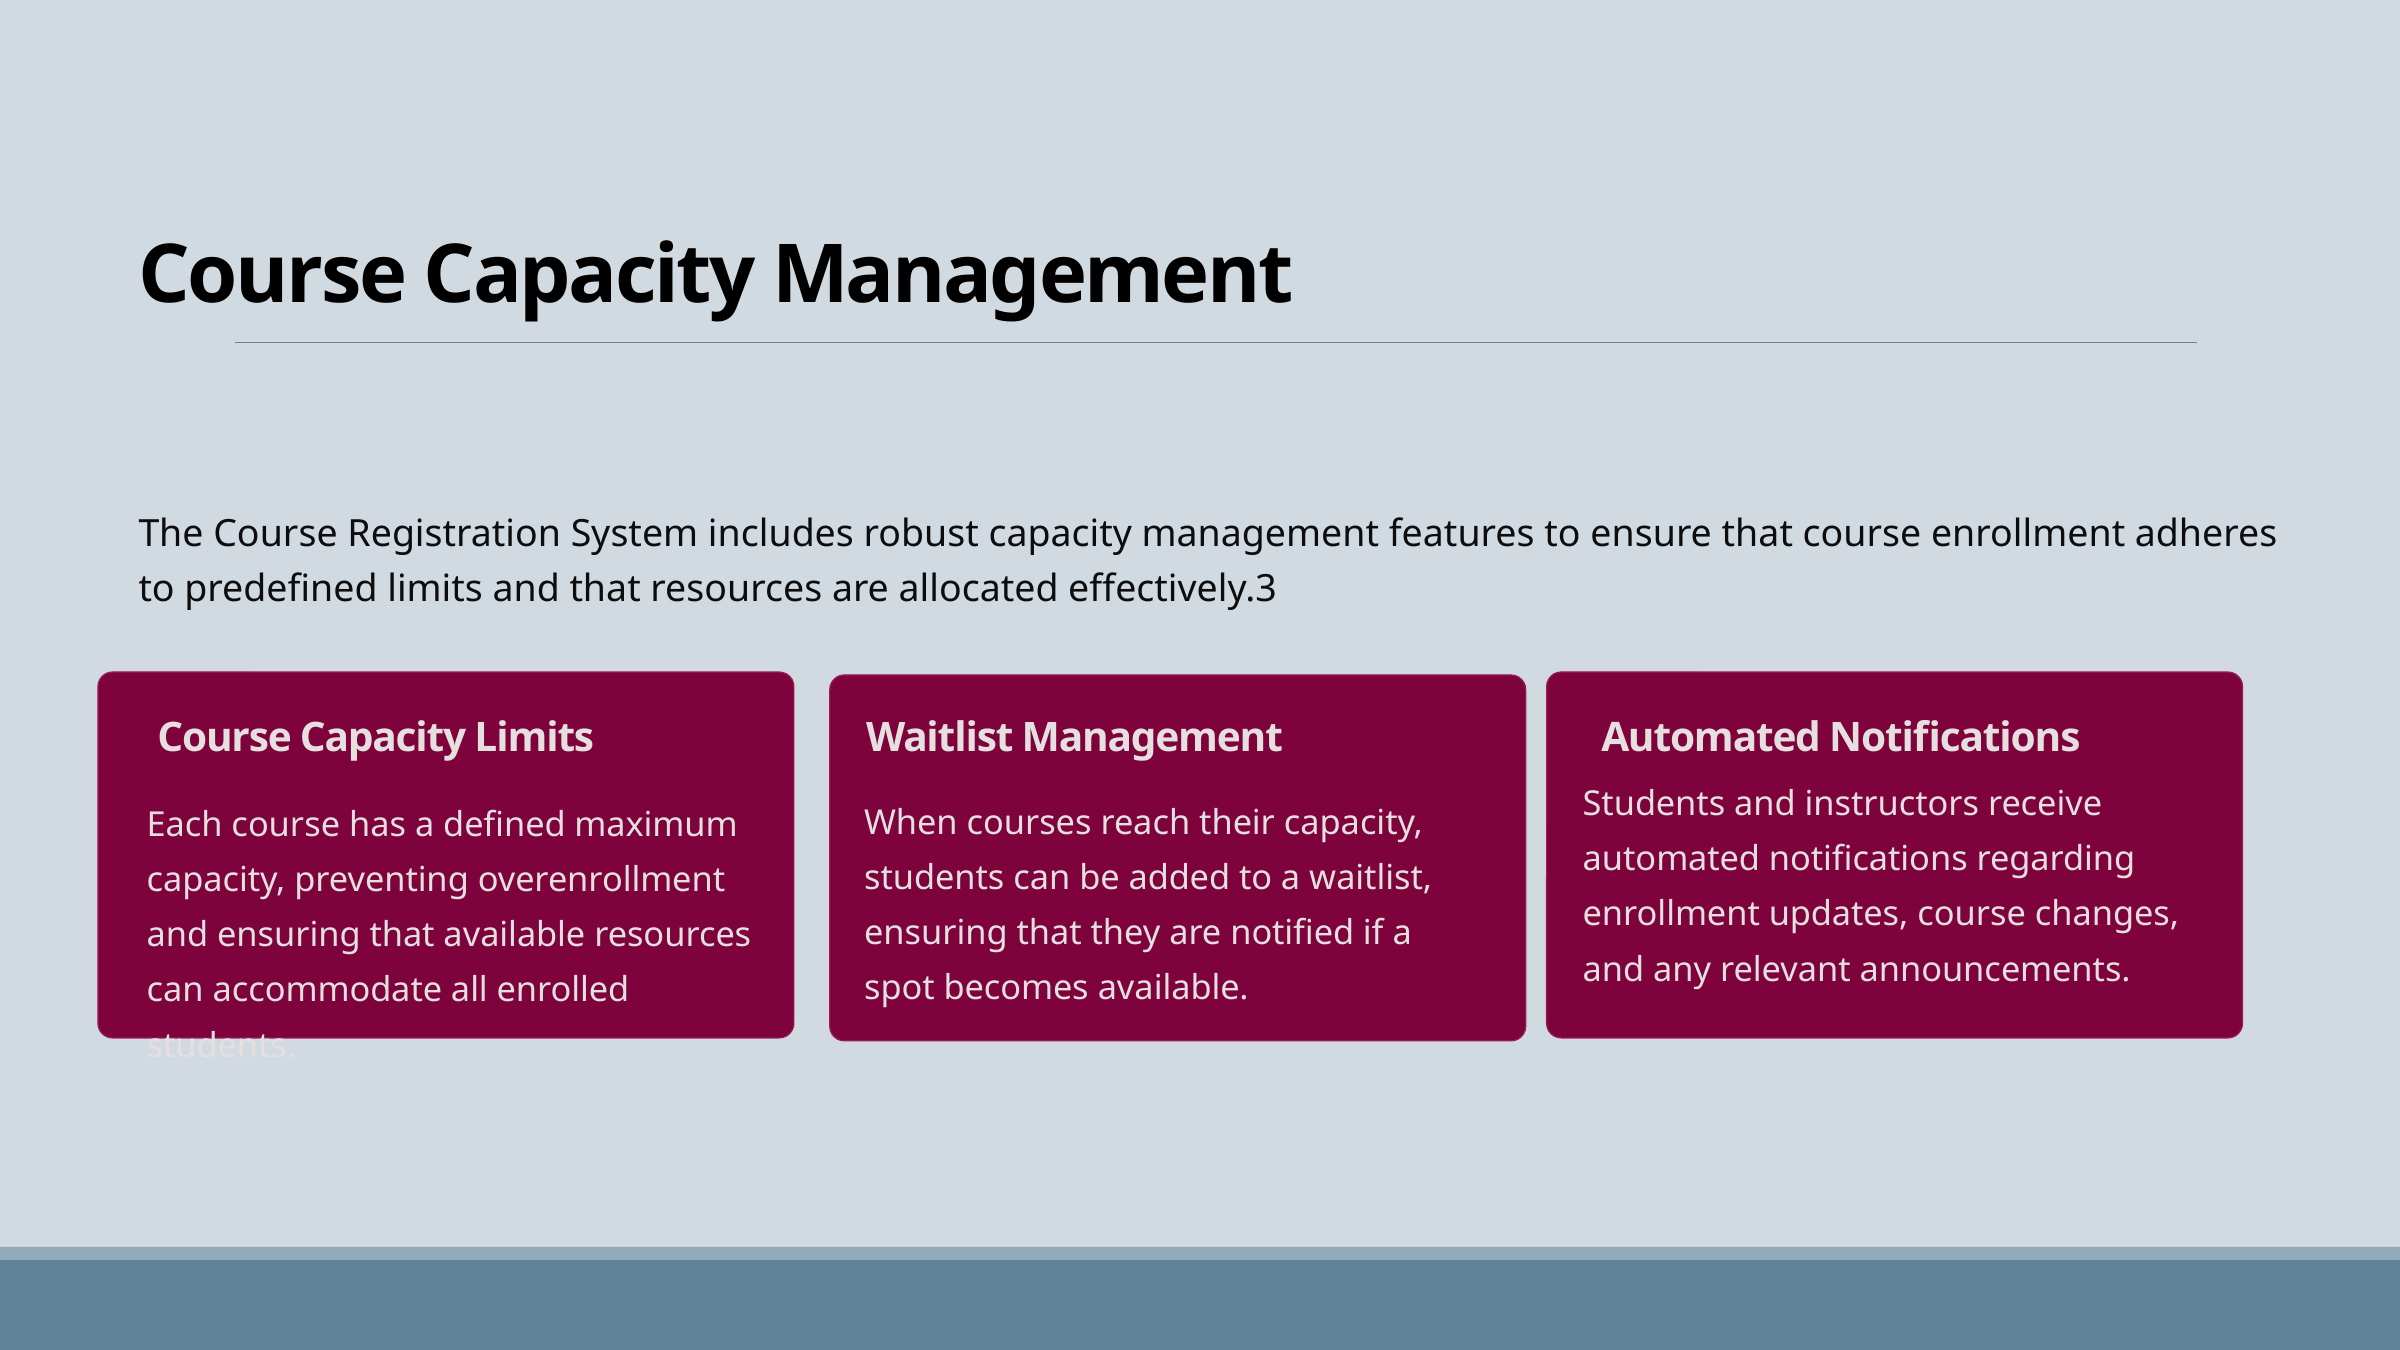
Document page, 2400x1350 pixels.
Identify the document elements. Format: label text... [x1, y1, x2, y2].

text_box Waitlist Management [866, 709, 1275, 761]
text_box [97, 671, 794, 1038]
text_box [829, 674, 1526, 1041]
text_box When courses reach their capacity, students can be added to a waitlist, ensuring that they are notified if a spot becomes available. [864, 785, 1489, 1009]
text_box Students and instructors receive automated notifications regarding enrollment updates, course changes, and any relevant announcements. [1582, 767, 2207, 990]
text_box Course Capacity Limits [157, 709, 569, 761]
text_box The Course Registration System includes robust capacity management features to ensure that course enrollment adheres to predefined limits and that resources are allocated effectively.3 [138, 498, 2296, 610]
text_box Automated Notifications [1601, 709, 2040, 761]
text_box [1546, 671, 2243, 1038]
text_box Course Capacity Management [138, 217, 1212, 320]
text_box Each course has a defined maximum capacity, preventing overenrollment and ensuring that available resources can accommodate all enrolled students. [146, 787, 771, 1010]
